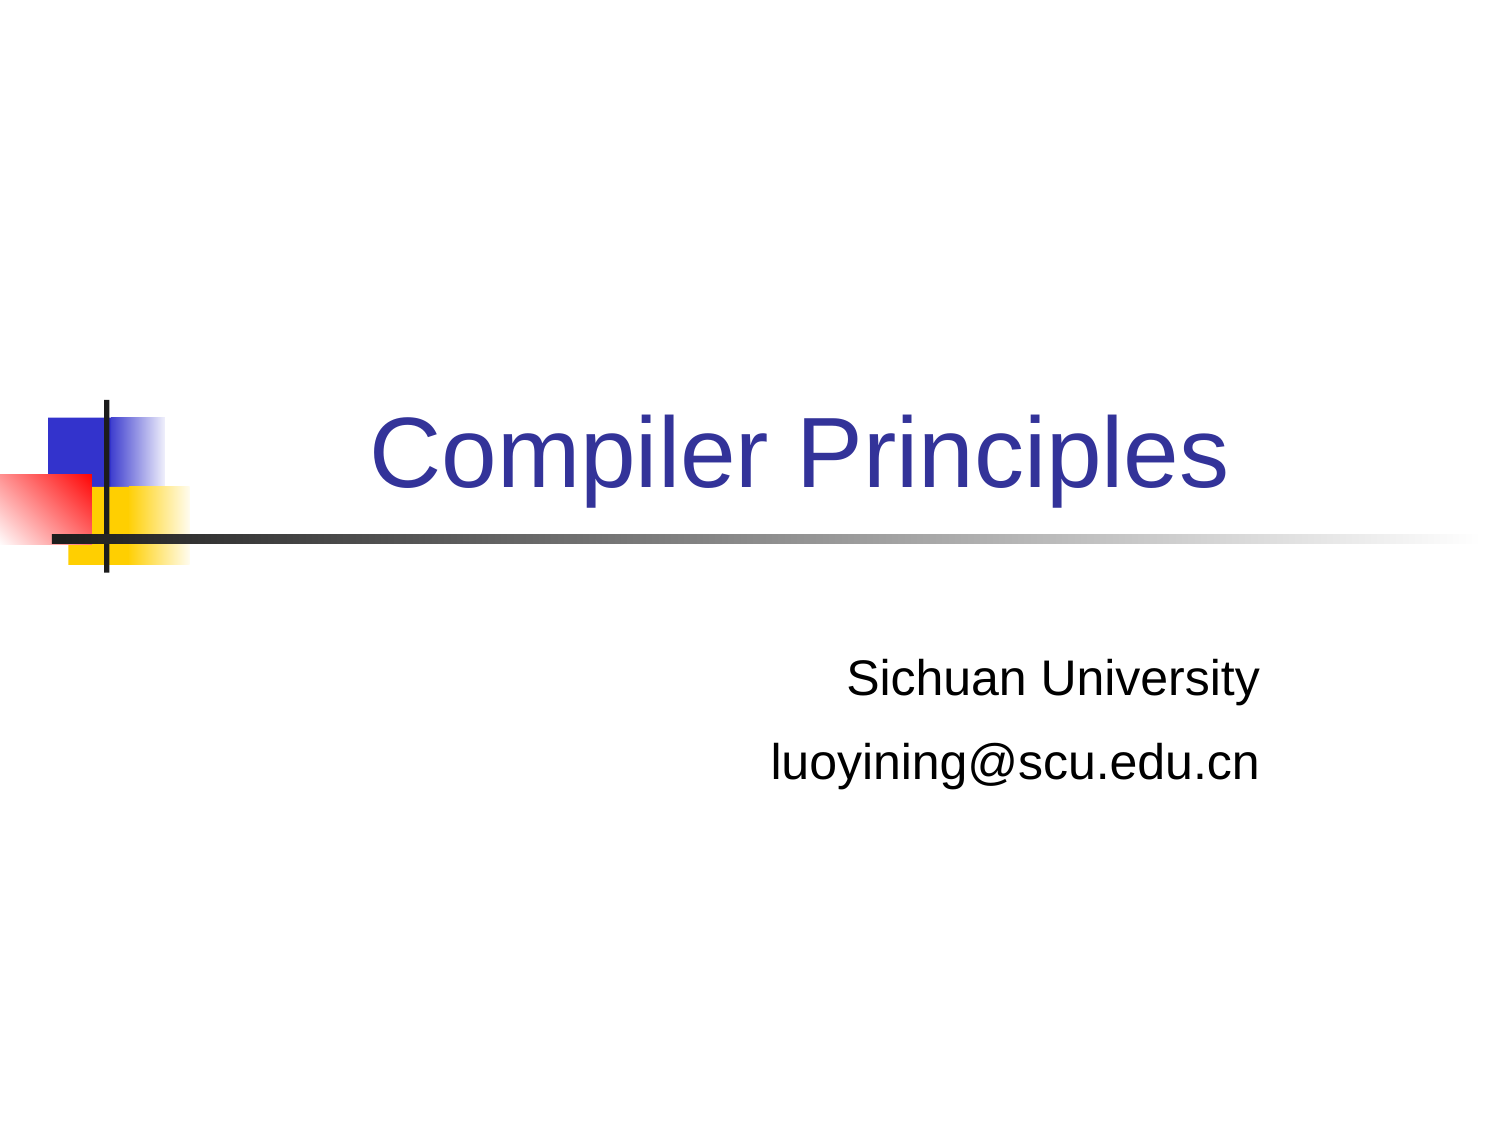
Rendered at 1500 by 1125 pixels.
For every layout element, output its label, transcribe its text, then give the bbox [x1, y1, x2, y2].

subtitle Sichuan University luoyining@scu.edu.cn [224, 637, 1276, 926]
title Compiler Principles [162, 274, 1438, 516]
